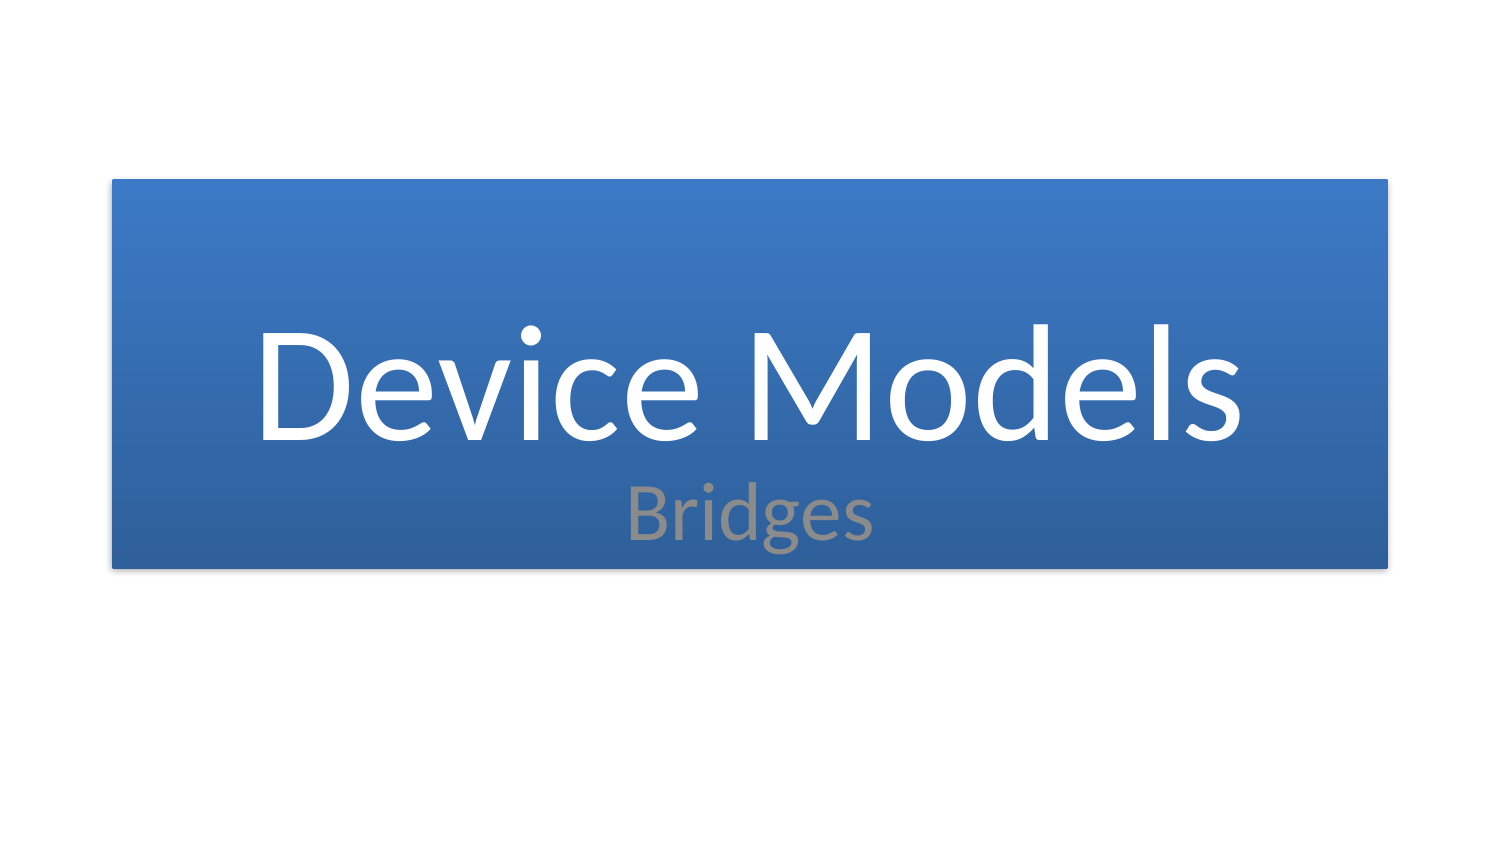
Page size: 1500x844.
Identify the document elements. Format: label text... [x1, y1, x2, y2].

title Device Models [112, 179, 1388, 569]
subtitle Bridges [225, 451, 1275, 667]
